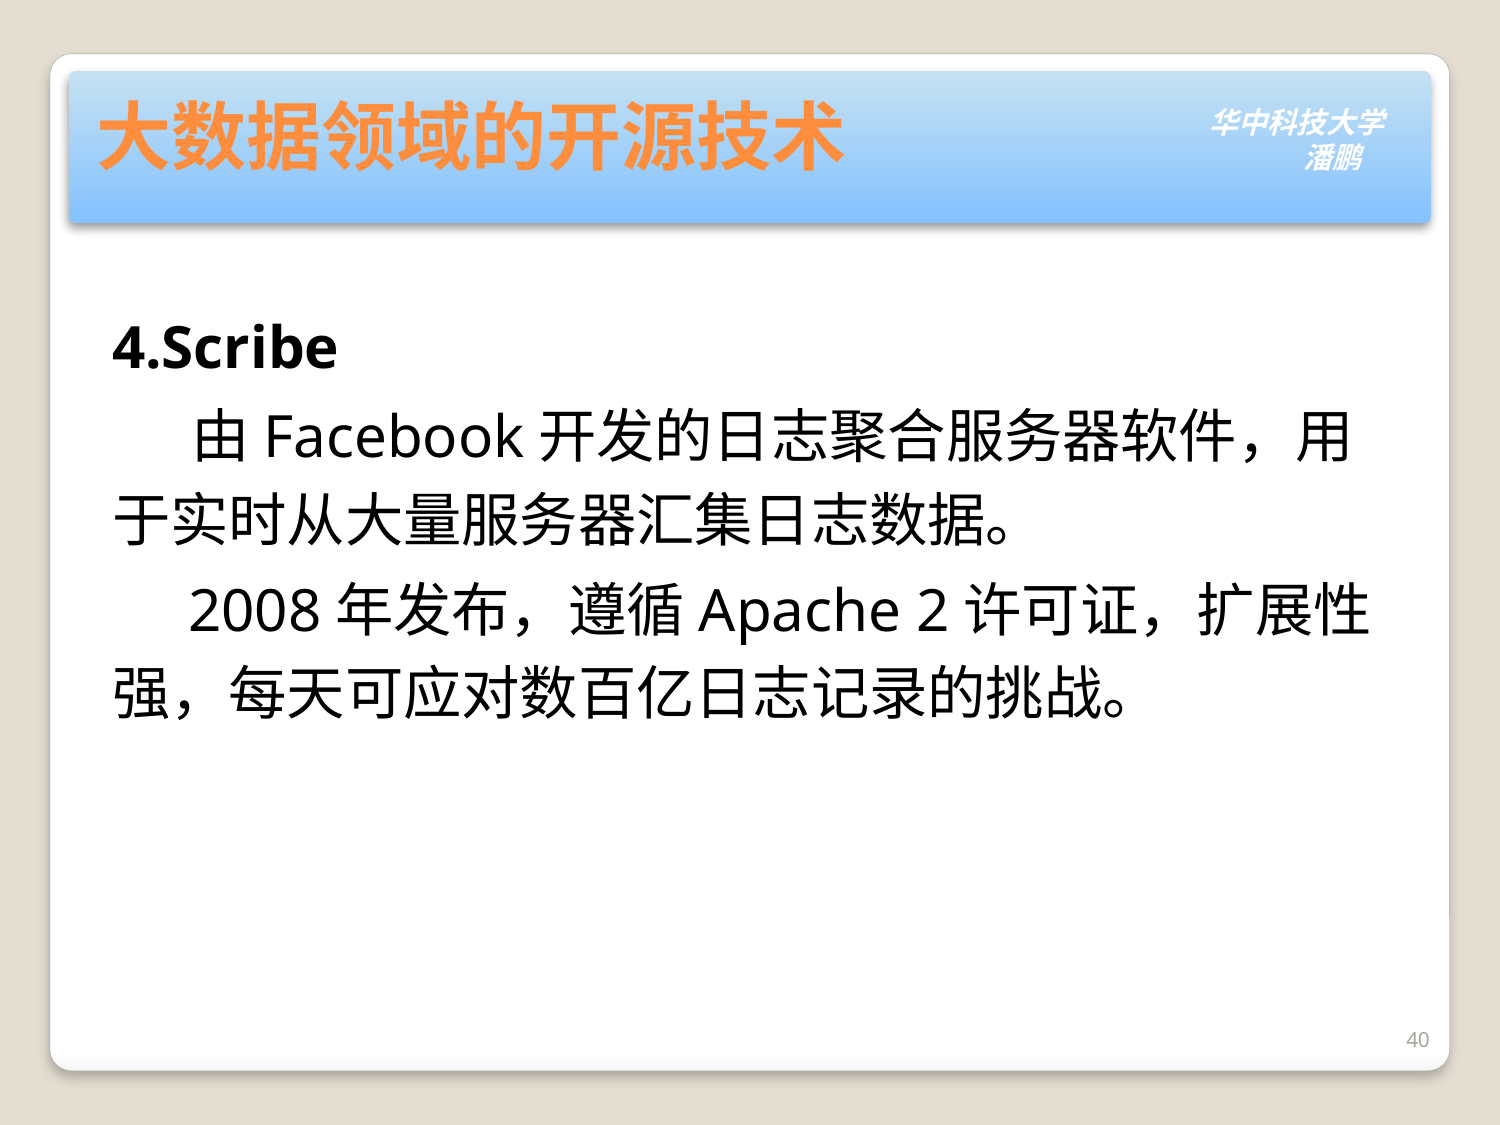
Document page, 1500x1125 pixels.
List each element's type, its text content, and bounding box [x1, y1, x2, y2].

list 4.Scribe 由Facebook开发的日志聚合服务器软件，用于实时从大量服务器汇集日志数据。 2008年发布，遵循Apache 2许可证，扩展性强，每天可应对数百亿日志记录的挑战。 [81, 281, 1419, 985]
slide_number 40 [1369, 1002, 1445, 1063]
title 大数据领域的开源技术 [82, 82, 1425, 188]
